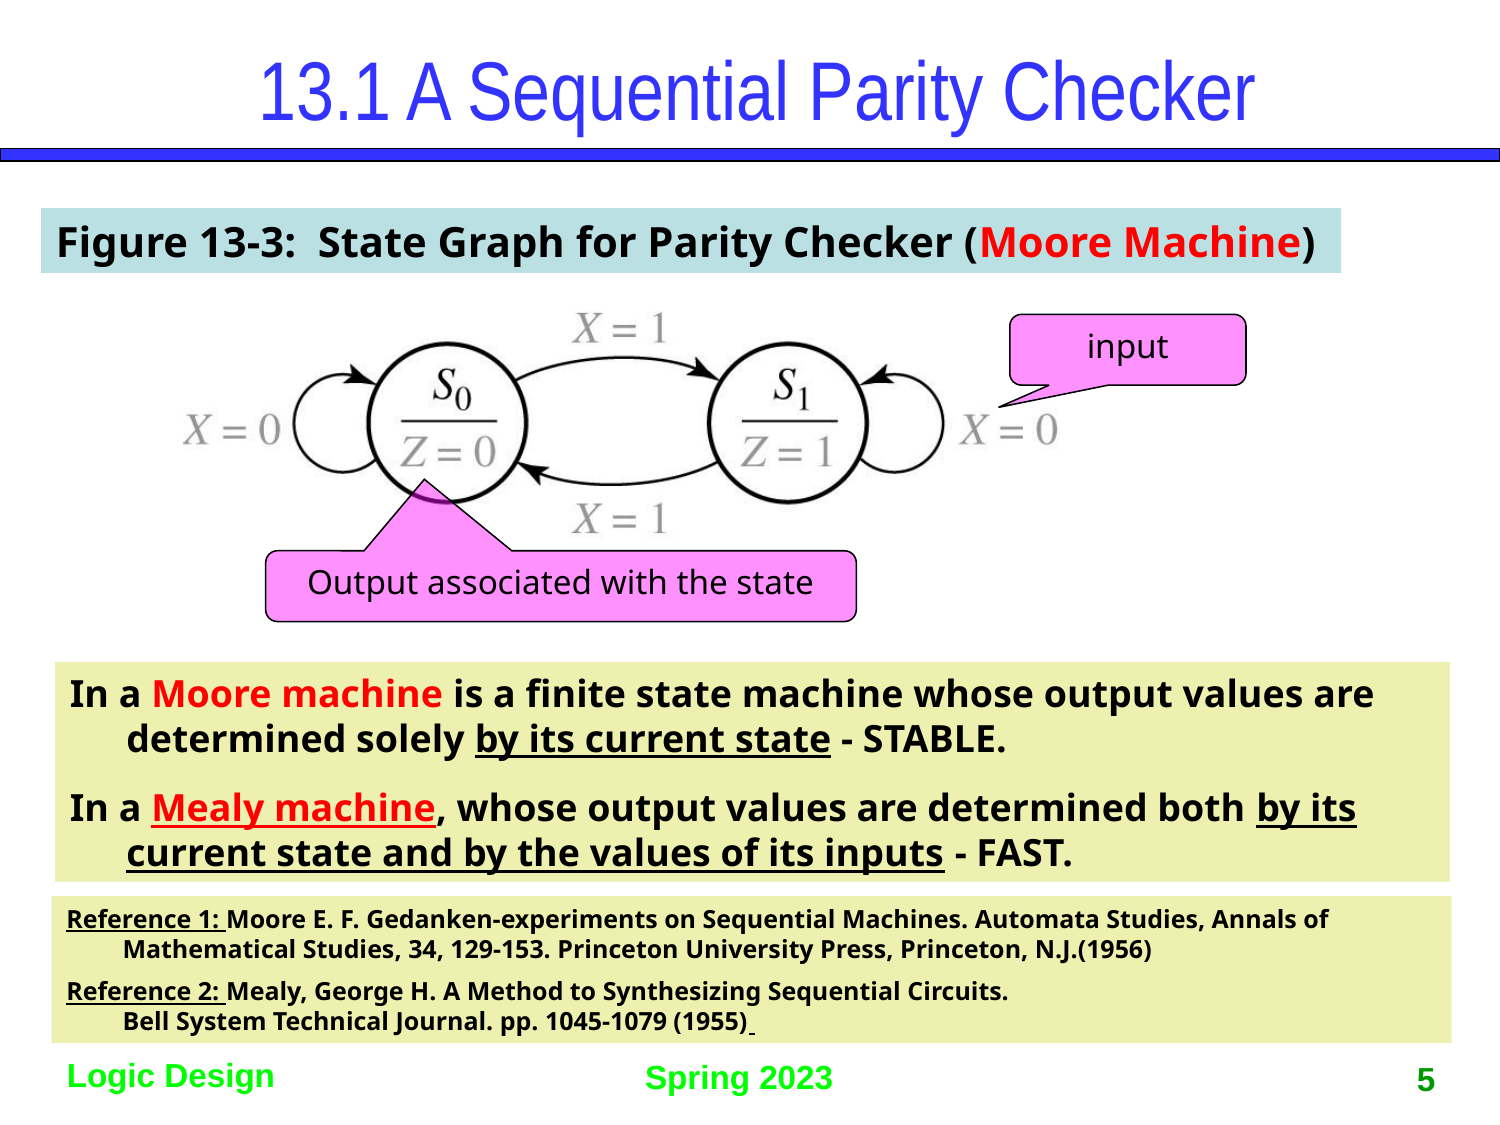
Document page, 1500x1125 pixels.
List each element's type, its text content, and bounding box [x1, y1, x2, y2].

slide_number 5 [1369, 1034, 1483, 1107]
text_box input [1062, 314, 1247, 395]
text_box Reference 1: Moore E. F. Gedanken-experiments on Sequential Machines. Automata Studies, Annals of Mathematical Studies, 34, 129-153. Princeton University Press, Princeton, N.J.(1956) Reference 2: Mealy, George H. A Method to Synthesizing Sequential Circuits. Bell System Technical Journal. pp. 1045-1079 (1955) [51, 896, 1452, 1044]
title 13.1 A Sequential Parity Checker [45, 37, 1471, 138]
picture [182, 302, 1058, 544]
text_box Output associated with the state [265, 551, 857, 622]
text_box Figure 13-3: State Graph for Parity Checker (Moore Machine) [41, 208, 1342, 273]
text_box In a Moore machine is a finite state machine whose output values are determined solely by its current state - STABLE. In a Mealy machine, whose output values are determined both by its current state and by the values of its inputs - FAST. [55, 662, 1450, 882]
